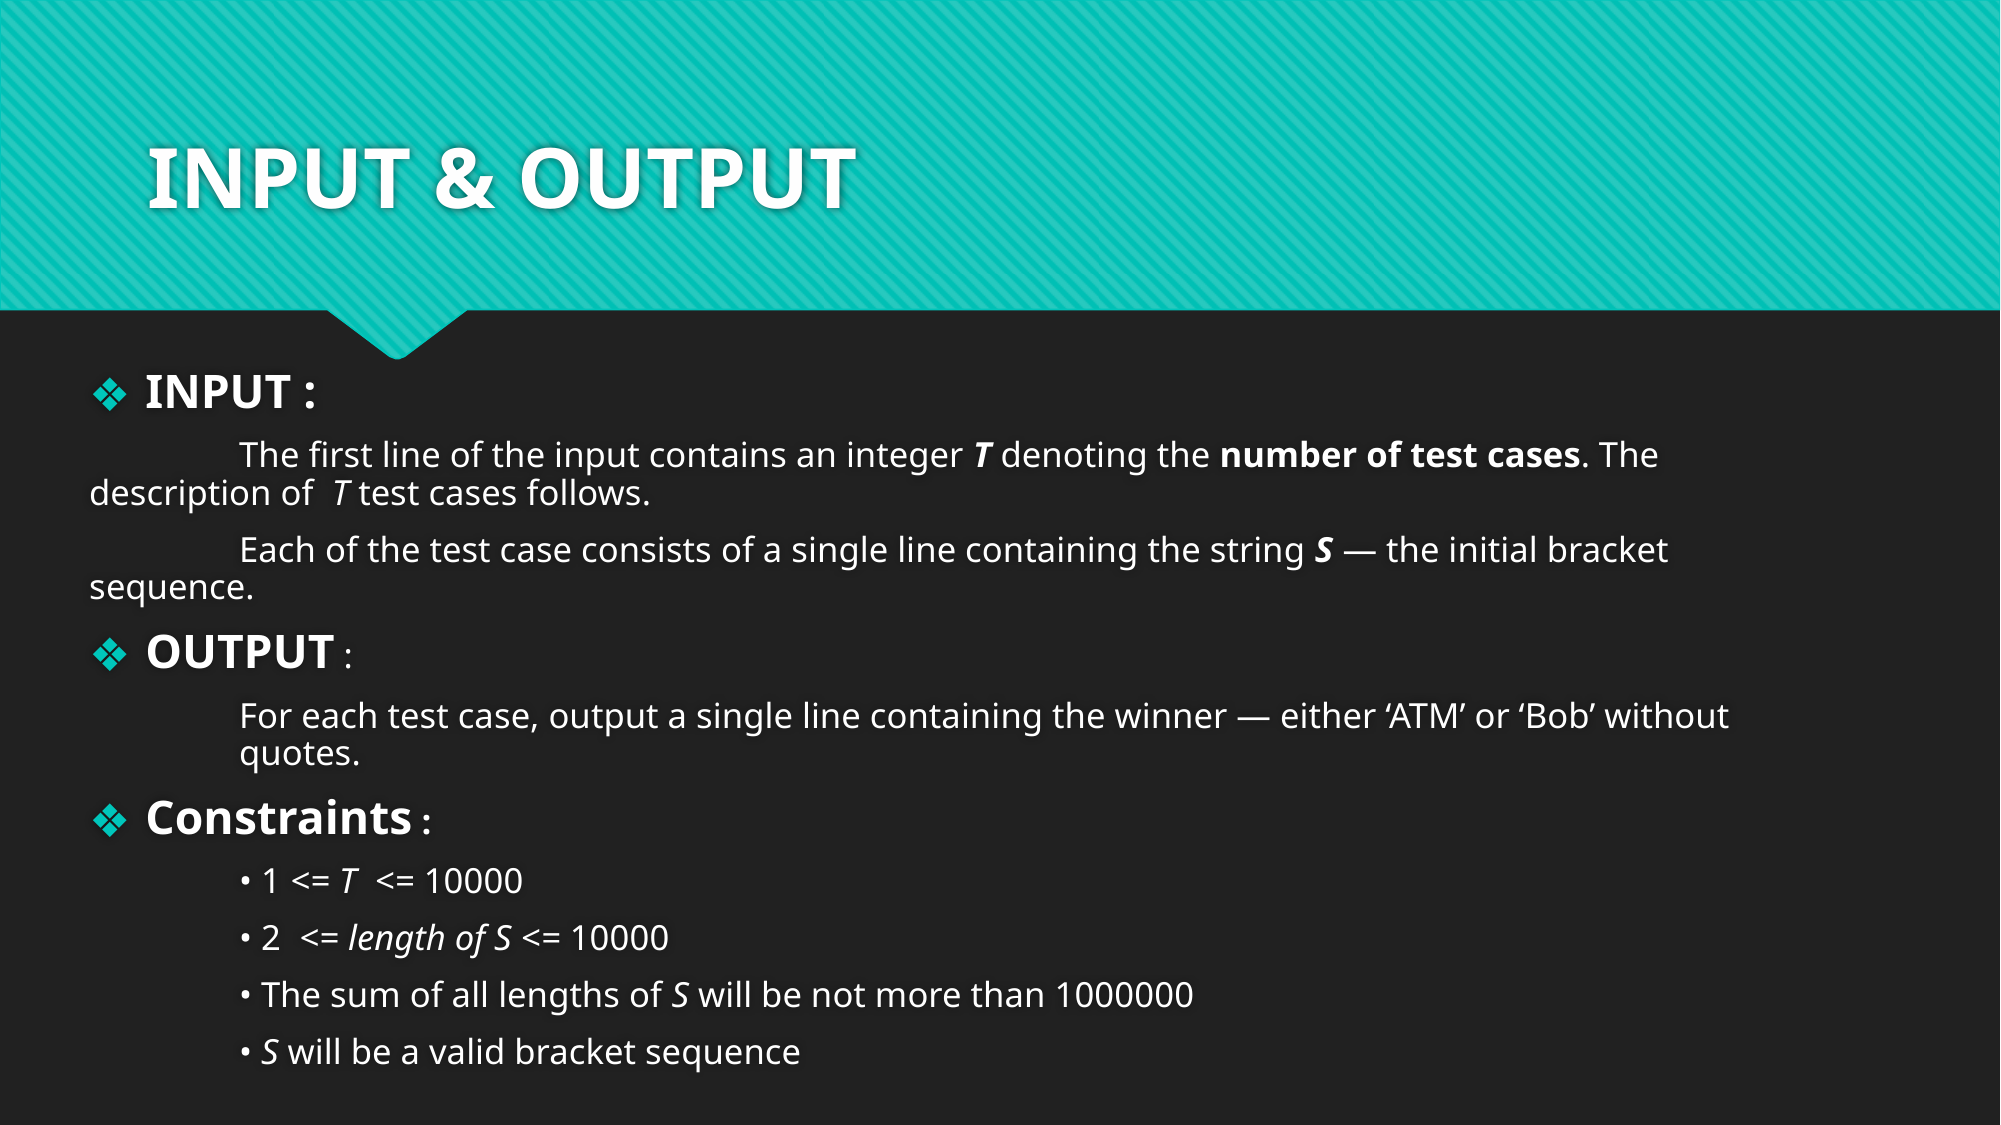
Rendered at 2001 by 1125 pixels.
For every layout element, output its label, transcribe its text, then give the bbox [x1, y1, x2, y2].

title INPUT & OUTPUT [132, 73, 1868, 233]
picture [1, 1, 1999, 346]
list INPUT : The first line of the input contains an integer T denoting the number of test cases. The description of T test cases follows. Each of the test case consists of a single line containing the string S — the initial bracket sequence. OUTPUT : For each test case, output a single line containing the winner — either ‘ATM’ or ‘Bob’ without quotes. Constraints : • 1 <= T <= 10000 • 2 <= length of S <= 10000 • The sum of all lengths of S will be not more than 1000000 • S will be a valid bracket sequence [74, 346, 1806, 1095]
